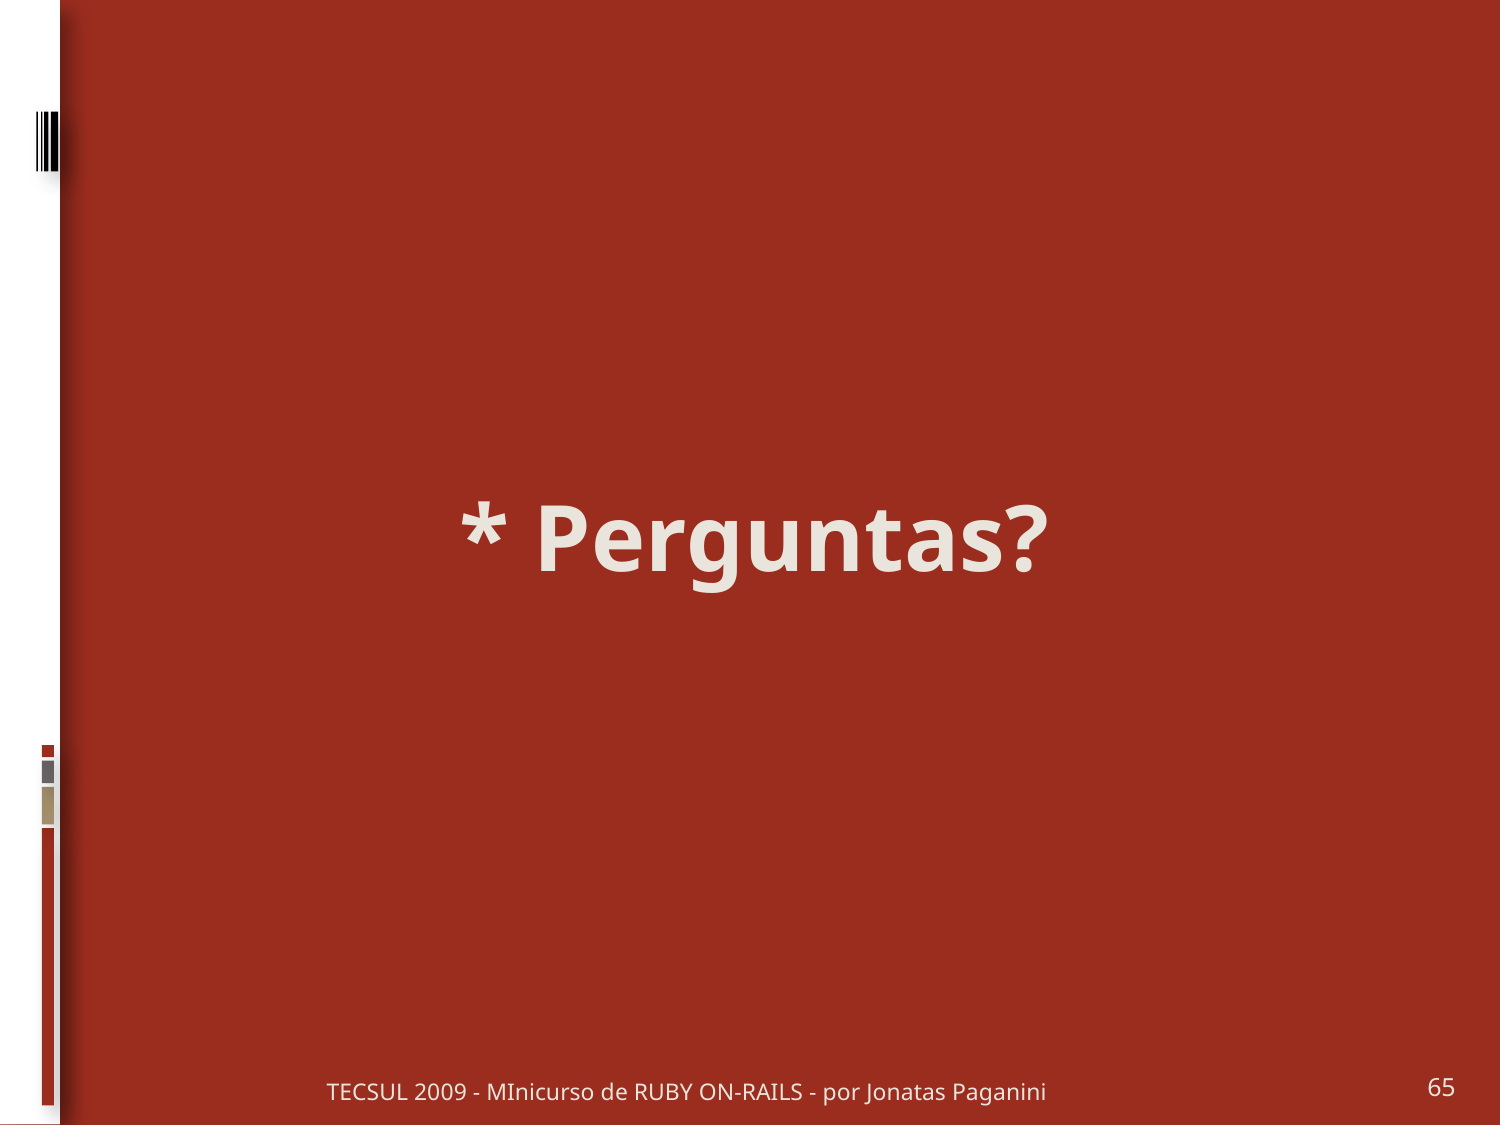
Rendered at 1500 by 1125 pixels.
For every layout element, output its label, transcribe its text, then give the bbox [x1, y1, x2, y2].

text_box * Perguntas? [445, 457, 1125, 598]
footer TECSUL 2009 - MInicurso de RUBY ON-RAILS - por Jonatas Paganini [150, 1052, 1063, 1113]
slide_number 65 [1412, 1052, 1488, 1113]
